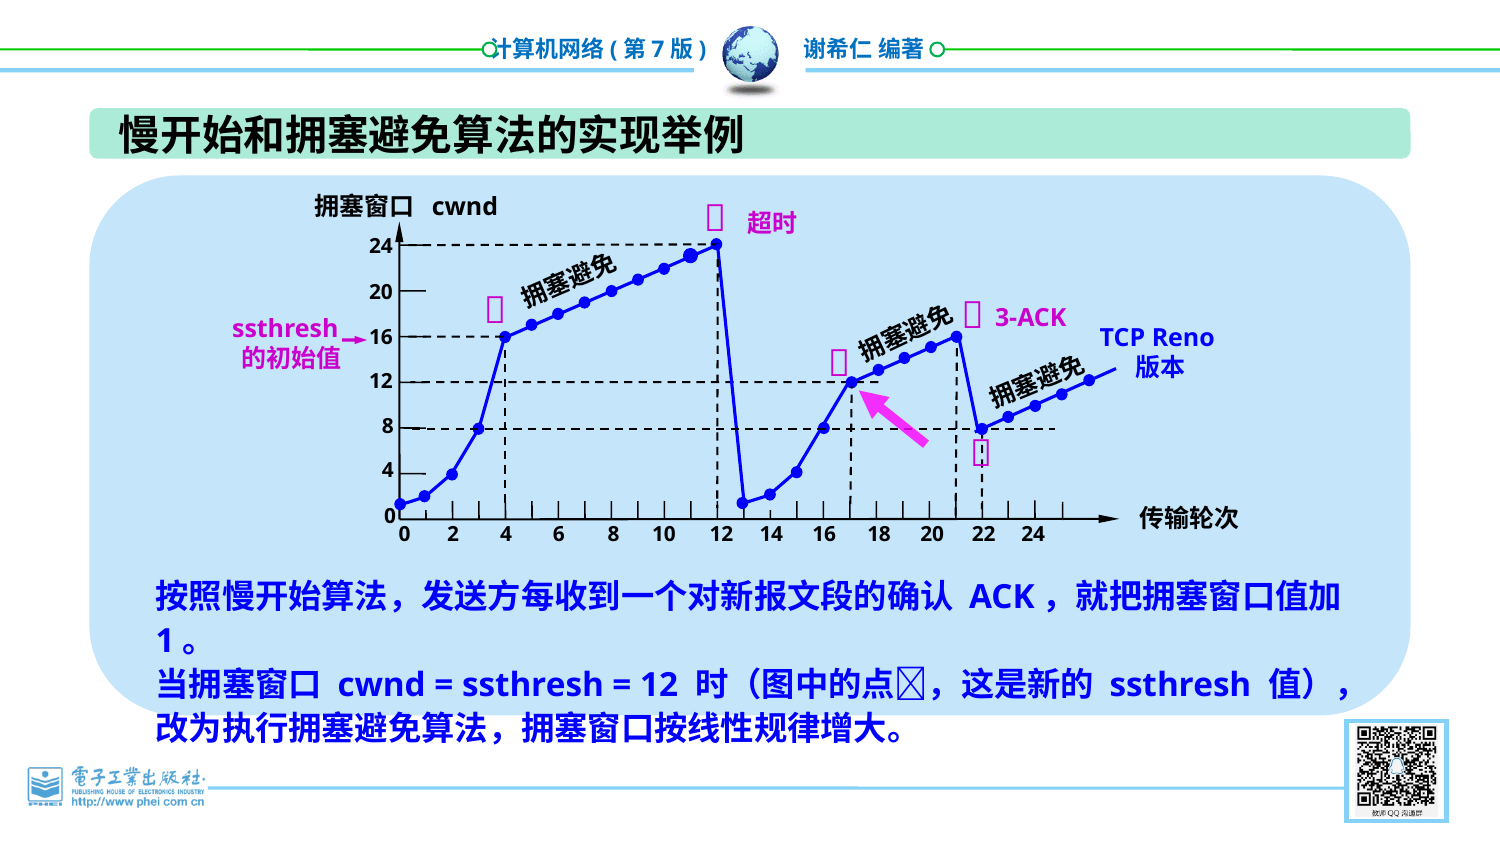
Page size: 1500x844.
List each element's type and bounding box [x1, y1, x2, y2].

picture [23, 764, 208, 809]
picture [1355, 724, 1438, 817]
text_box [87, 173, 1413, 755]
picture [720, 24, 780, 100]
text_box [89, 101, 1411, 166]
